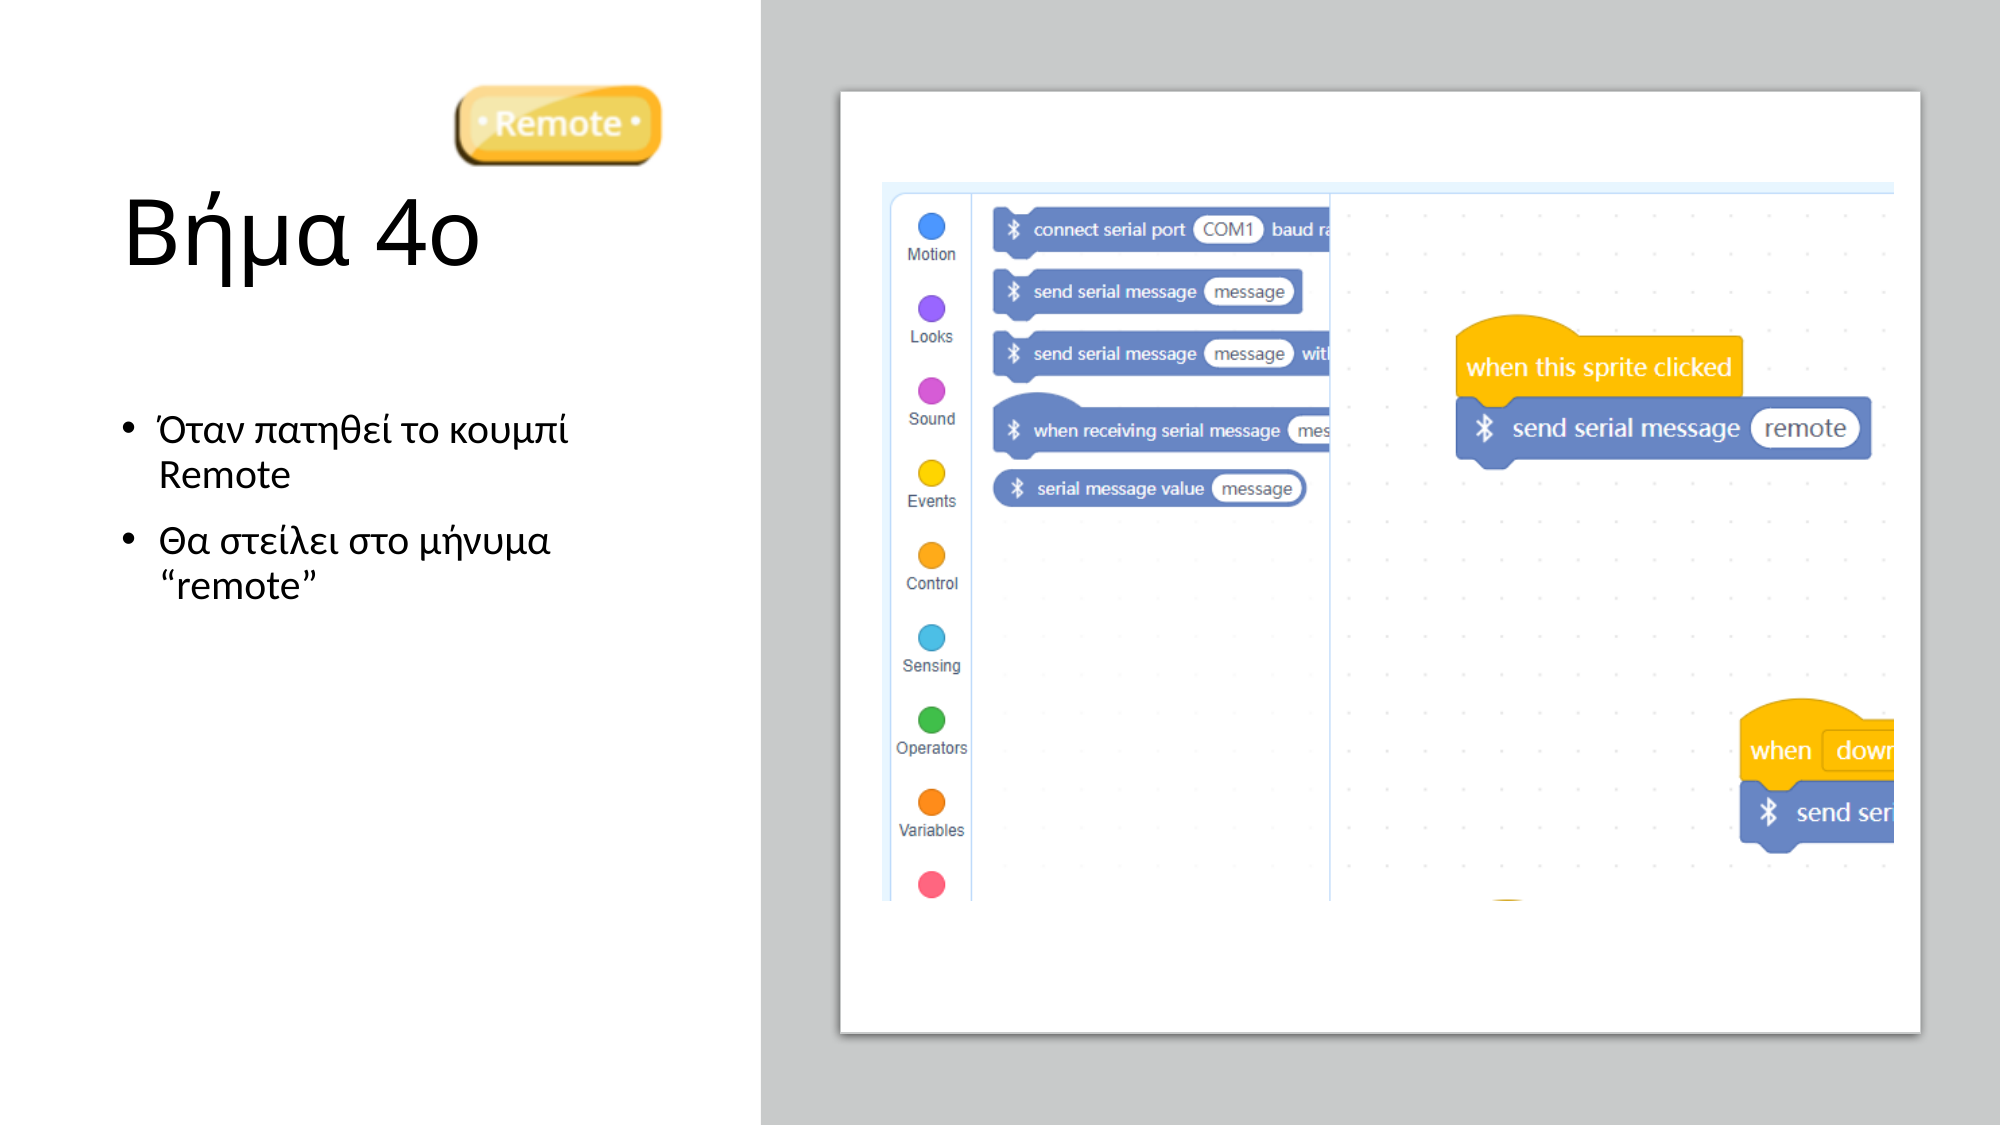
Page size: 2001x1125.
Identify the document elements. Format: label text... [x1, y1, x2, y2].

title Βήμα 4ο [106, 103, 682, 370]
list Όταν πατηθεί το κουμπί Remote Θα στείλει στο μήνυμα “remote” [106, 399, 682, 1021]
picture [448, 72, 682, 174]
text_box [839, 90, 1922, 1034]
picture [882, 182, 1894, 901]
text_box [760, 0, 2000, 1125]
